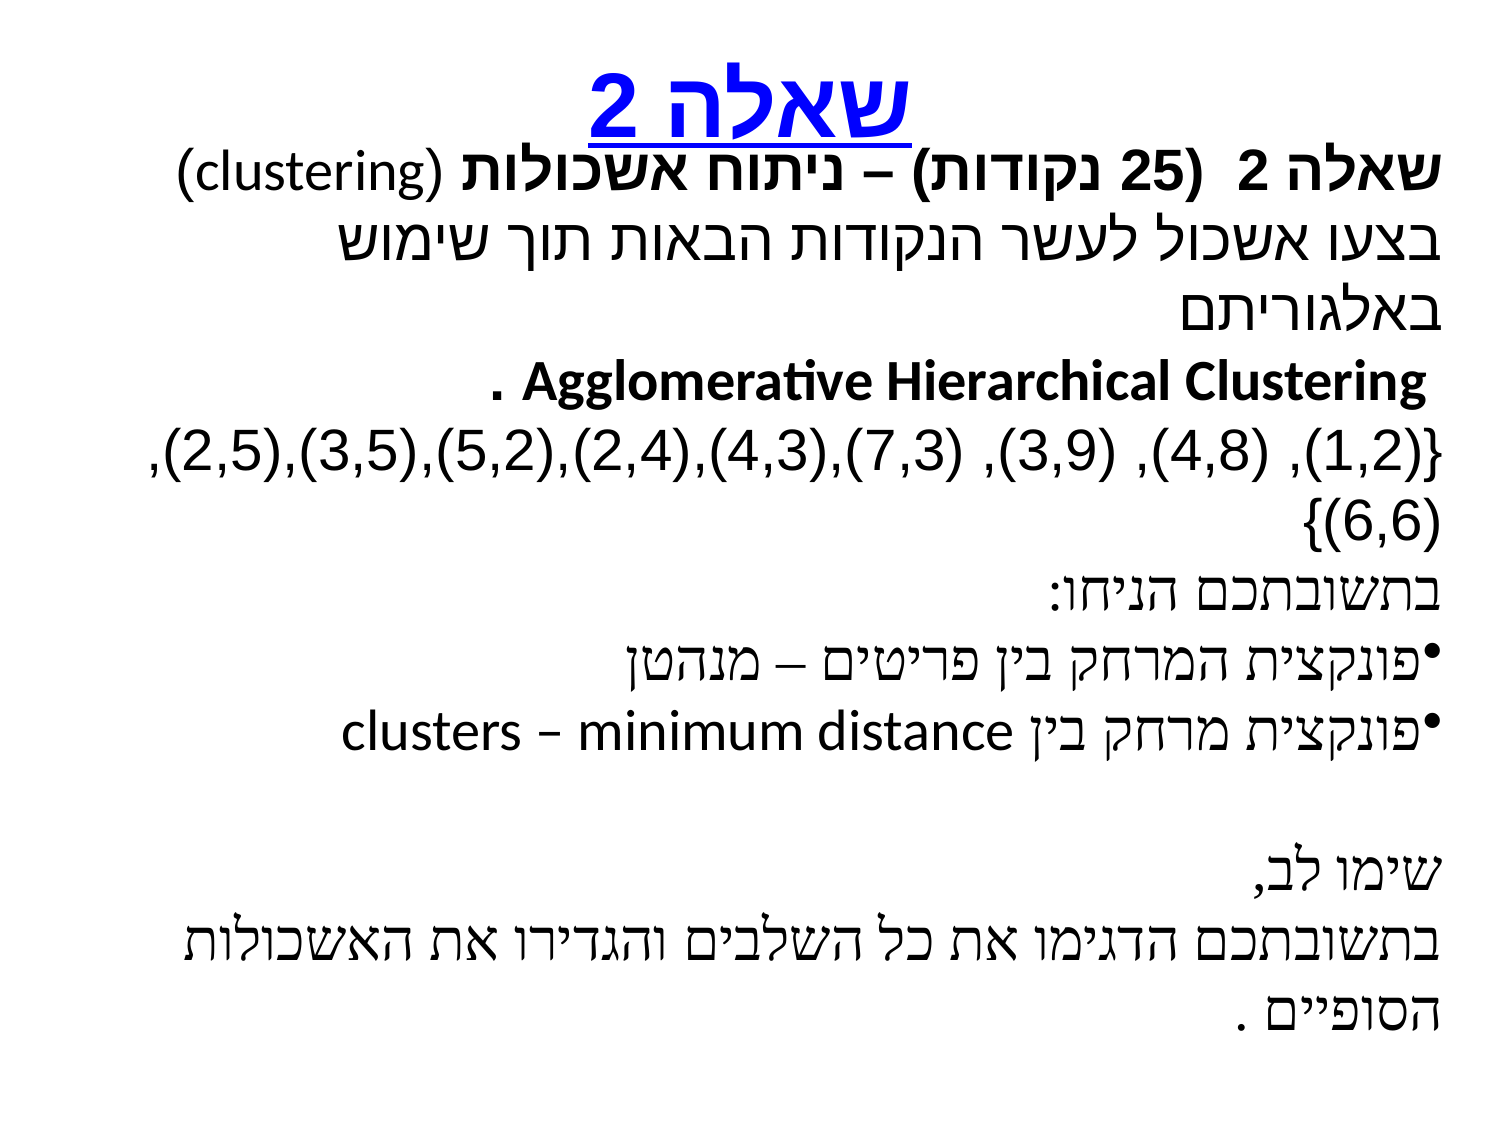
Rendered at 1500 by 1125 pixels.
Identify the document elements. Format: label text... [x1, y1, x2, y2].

list שאלה 2 (25 נקודות) – ניתוח אשכולות (clustering) בצעו אשכול לעשר הנקודות הבאות תוך שימוש באלגוריתם Agglomerative Hierarchical Clustering . {(1,2), (4,8), (3,9), (7,3),(4,3),(2,4),(5,2),(3,5),(2,5), (6,6)} בתשובתכם הניחו: פונקצית המרחק בין פריטים – מנהטן פונקצית מרחק בין clusters – minimum distance שימו לב, בתשובתכם הדגימו את כל השלבים והגדירו את האשכולות הסופיים . [100, 106, 1459, 1119]
title שאלה 2 [74, 6, 1426, 195]
